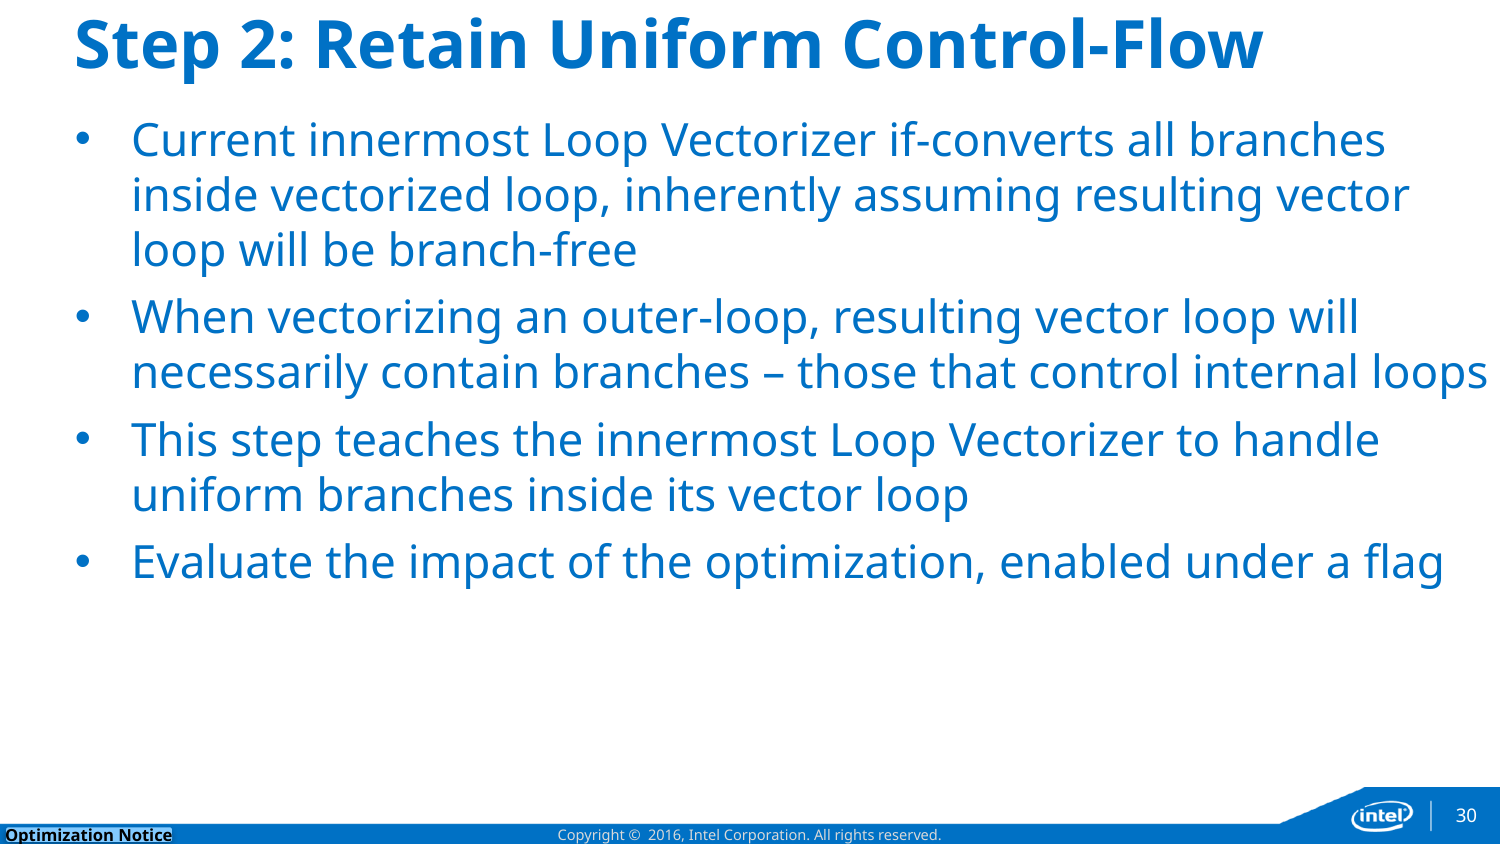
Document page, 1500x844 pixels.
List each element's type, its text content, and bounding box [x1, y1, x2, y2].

picture [0, 787, 1500, 844]
slide_number 30 [1127, 794, 1478, 840]
title Step 2: Retain Uniform Control-Flow [74, 2, 1500, 86]
list Current innermost Loop Vectorizer if-converts all branches inside vectorized loop, inherently assuming resulting vector loop will be branch-free When vectorizing an outer-loop, resulting vector loop will necessarily contain branches – those that control internal loops This step teaches the innermost Loop Vectorizer to handle uniform branches inside its vector loop Evaluate the impact of the optimization, enabled under a flag [74, 110, 1500, 717]
